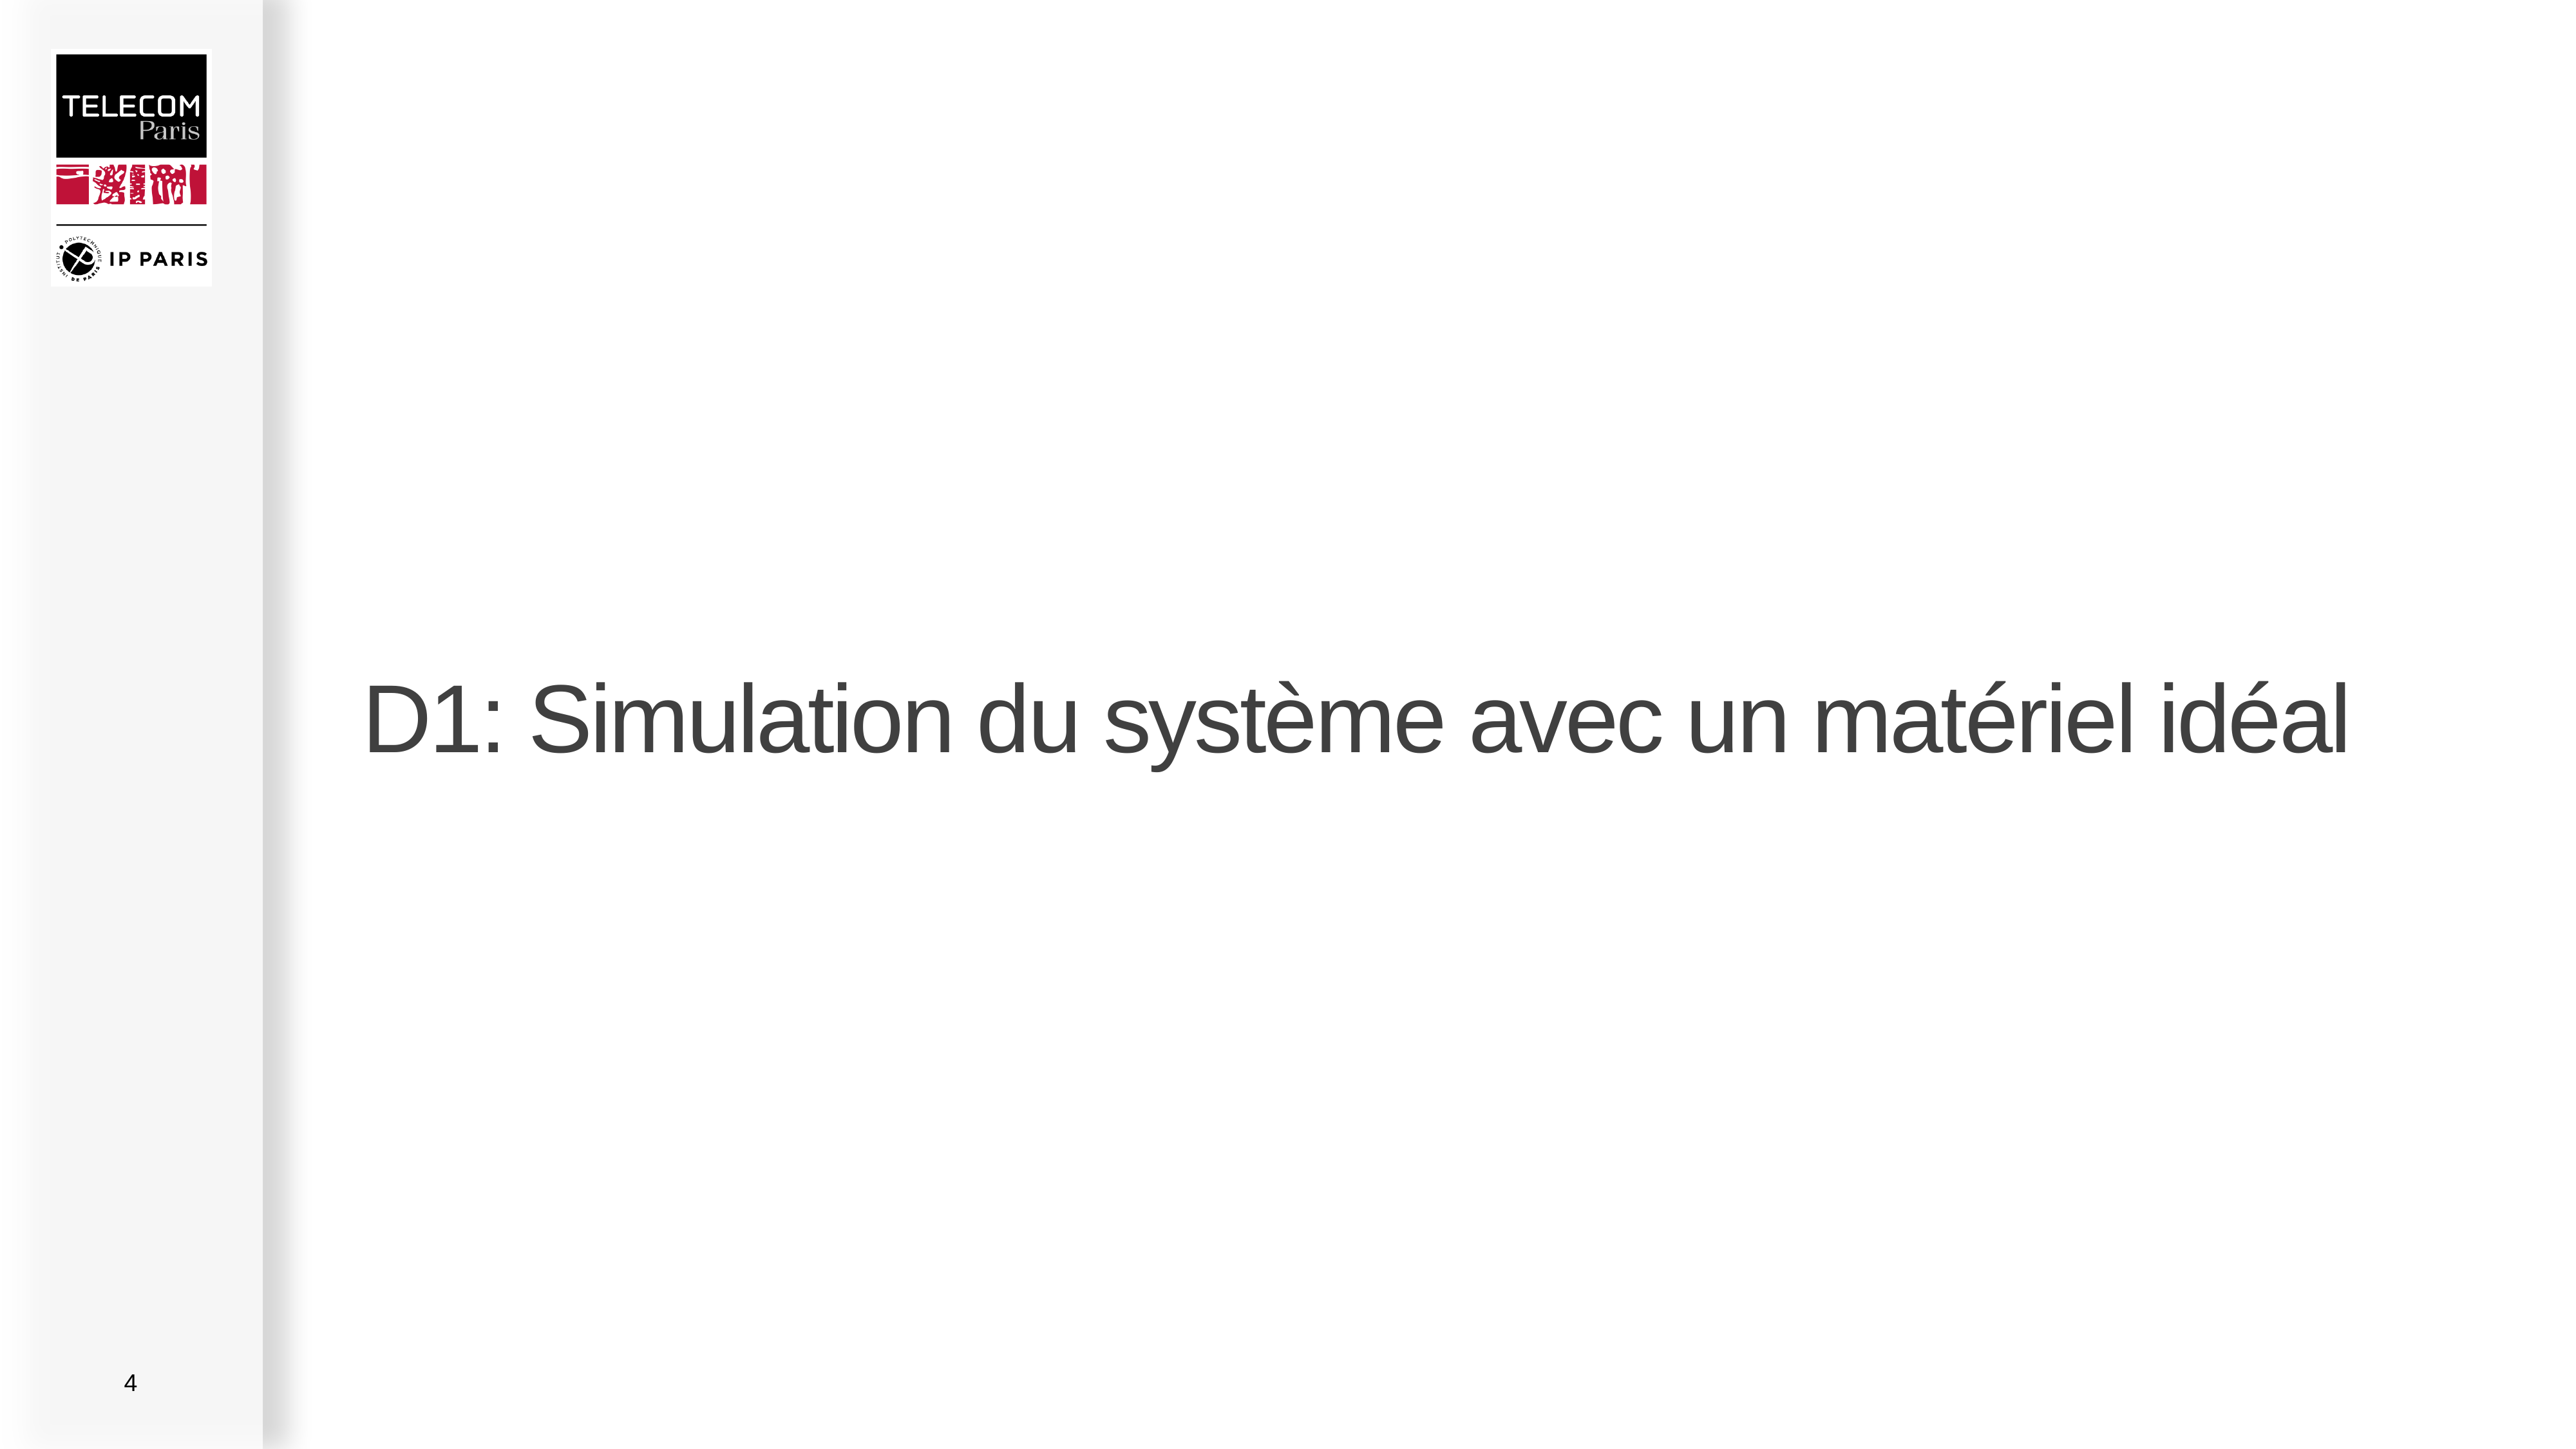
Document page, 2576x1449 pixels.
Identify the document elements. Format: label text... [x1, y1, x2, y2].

slide_number 4 [118, 1361, 144, 1402]
title D1: Simulation du système avec un matériel idéal [356, 611, 2486, 838]
picture [51, 49, 212, 287]
